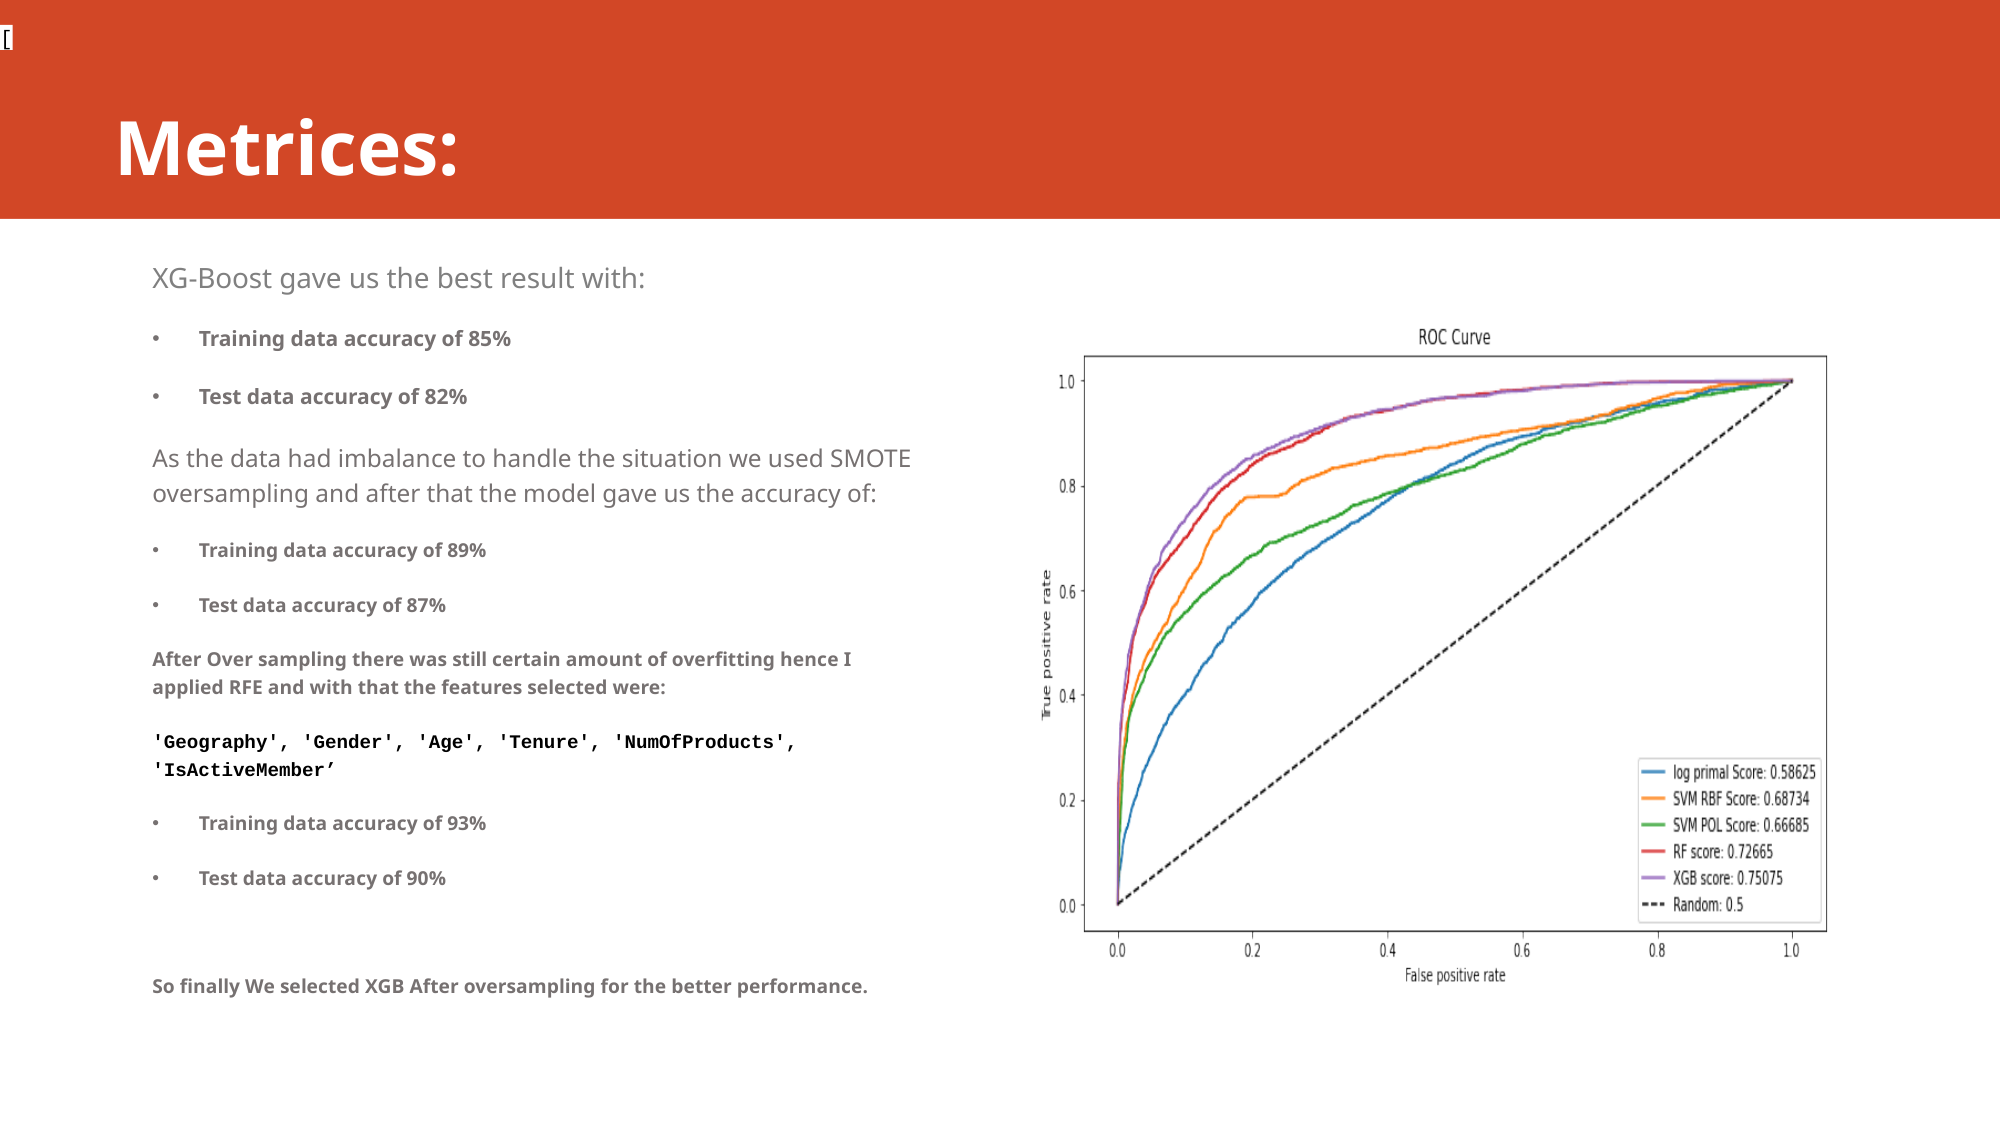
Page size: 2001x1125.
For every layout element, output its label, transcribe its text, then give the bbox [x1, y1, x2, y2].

picture [1035, 315, 1834, 998]
list XG-Boost gave us the best result with: Training data accuracy of 85% Test data accuracy of 82% As the data had imbalance to handle the situation we used SMOTE oversampling and after that the model gave us the accuracy of: Training data accuracy of 89% Test data accuracy of 87% After Over sampling there was still certain amount of overfitting hence I applied RFE and with that the features selected were: 'Geography', 'Gender', 'Age', 'Tenure', 'NumOfProducts', 'IsActiveMember’ Training data accuracy of 93% Test data accuracy of 90% So finally We selected XGB After oversampling for the better performance. [137, 246, 936, 1048]
text_box [ [0, 24, 13, 50]
title Metrices: [99, 0, 1863, 199]
